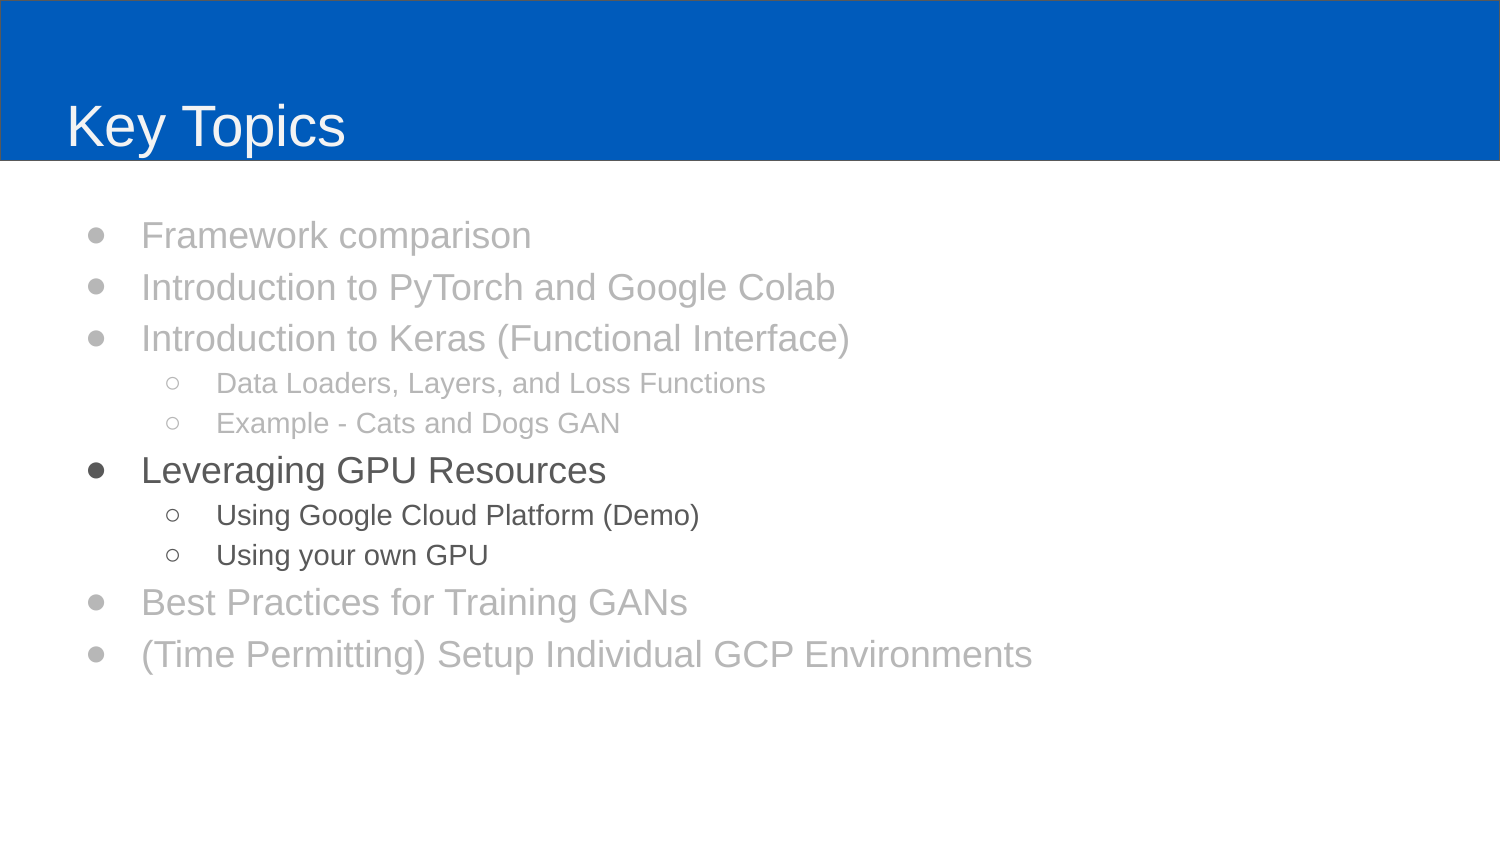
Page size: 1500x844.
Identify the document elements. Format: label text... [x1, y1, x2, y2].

text_box [0, 0, 1500, 161]
title Key Topics [51, 72, 1449, 167]
list Framework comparison Introduction to PyTorch and Google Colab Introduction to Keras (Functional Interface) Data Loaders, Layers, and Loss Functions Example - Cats and Dogs GAN Leveraging GPU Resources Using Google Cloud Platform (Demo) Using your own GPU Best Practices for Training GANs (Time Permitting) Setup Individual GCP Environments [51, 189, 1449, 750]
